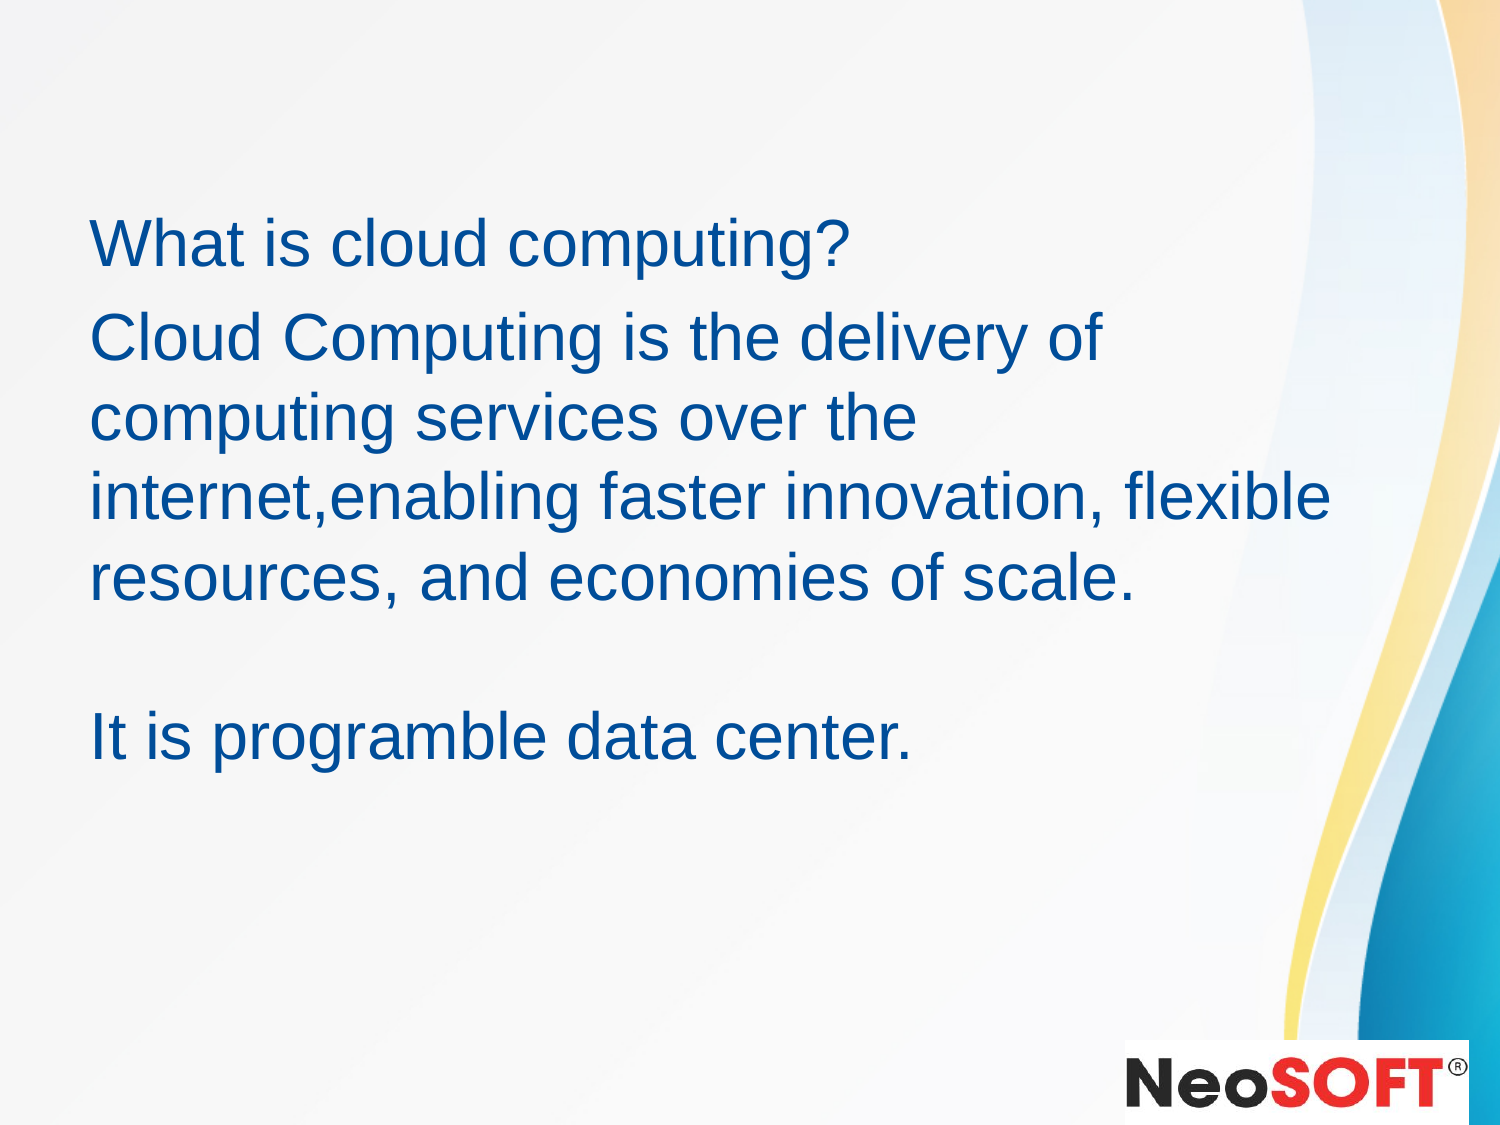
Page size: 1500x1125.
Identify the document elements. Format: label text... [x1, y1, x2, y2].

list What is cloud computing? Cloud Computing is the delivery of computing services over the internet,enabling faster innovation, flexible resources, and economies of scale. It is programble data center. [74, 192, 1426, 1006]
picture [0, 0, 1500, 1125]
